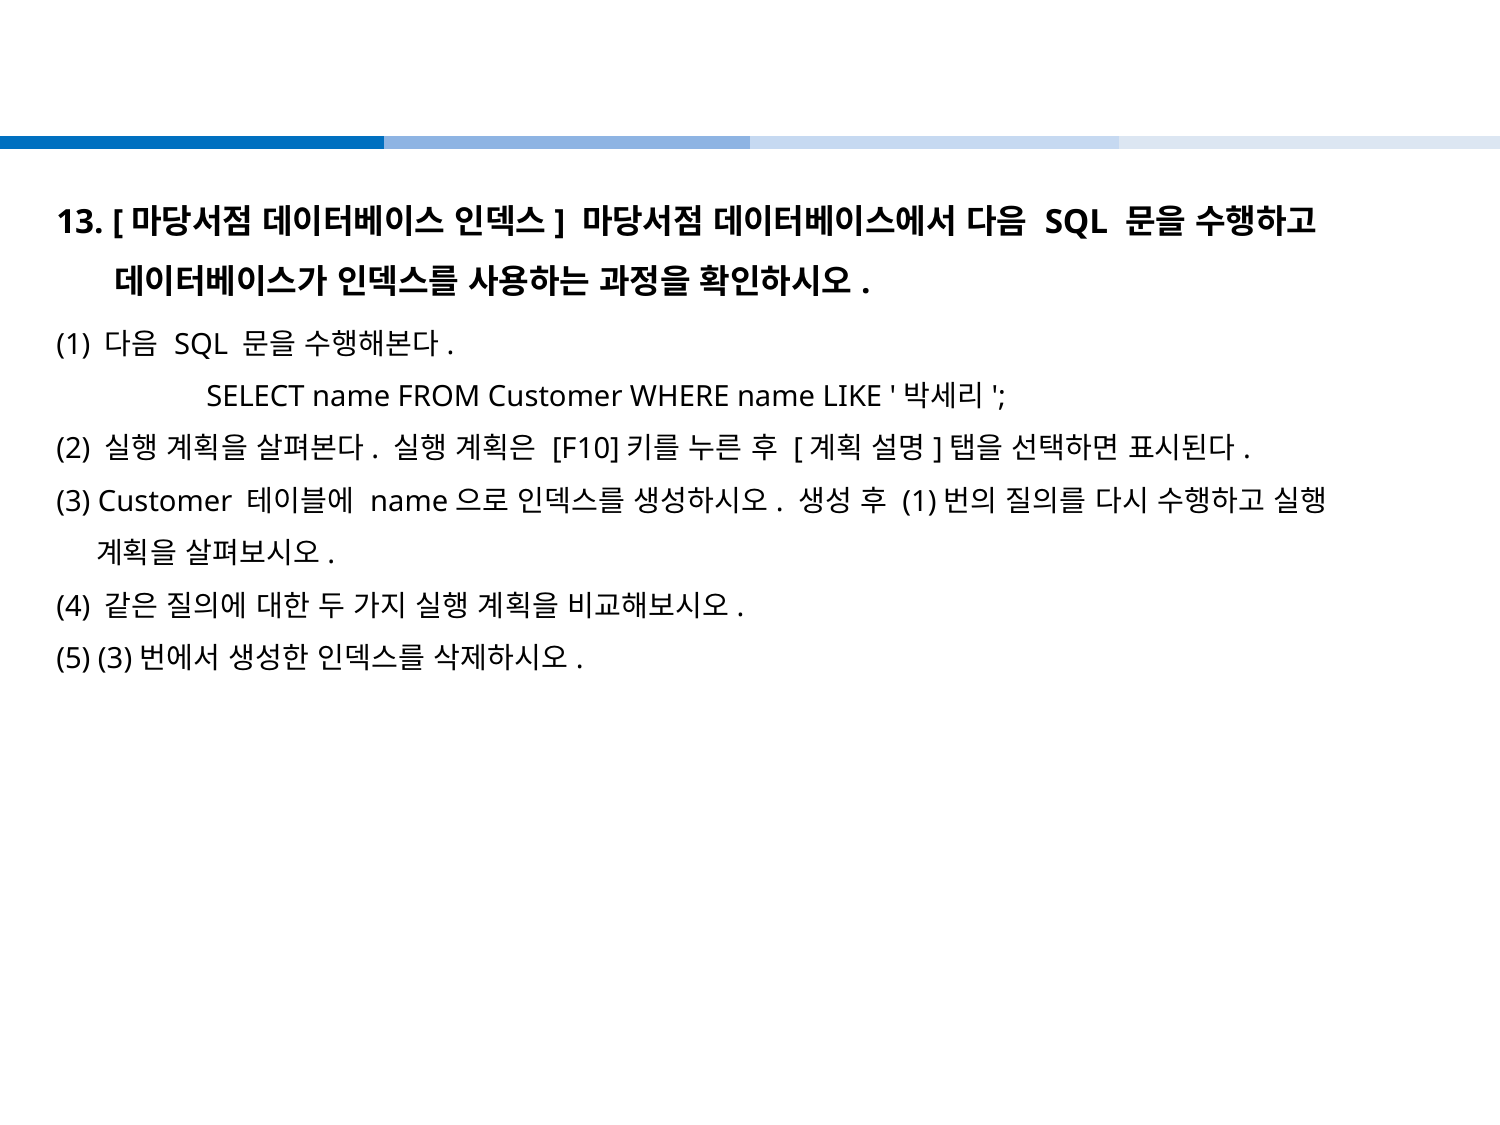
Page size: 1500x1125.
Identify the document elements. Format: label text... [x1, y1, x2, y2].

list 13. [마당서점 데이터베이스 인덱스] 마당서점 데이터베이스에서 다음 SQL 문을 수행하고 데이터베이스가 인덱스를 사용하는 과정을 확인하시오. (1) 다음 SQL 문을 수행해본다. SELECT name FROM Customer WHERE name LIKE '박세리'; (2) 실행 계획을 살펴본다. 실행 계획은 [F10]키를 누른 후 [계획 설명]탭을 선택하면 표시된다. (3) Customer 테이블에 name으로 인덱스를 생성하시오. 생성 후 (1)번의 질의를 다시 수행하고 실행 계획을 살펴보시오. (4) 같은 질의에 대한 두 가지 실행 계획을 비교해보시오. (5) (3)번에서 생성한 인덱스를 삭제하시오. [40, 172, 1400, 1071]
